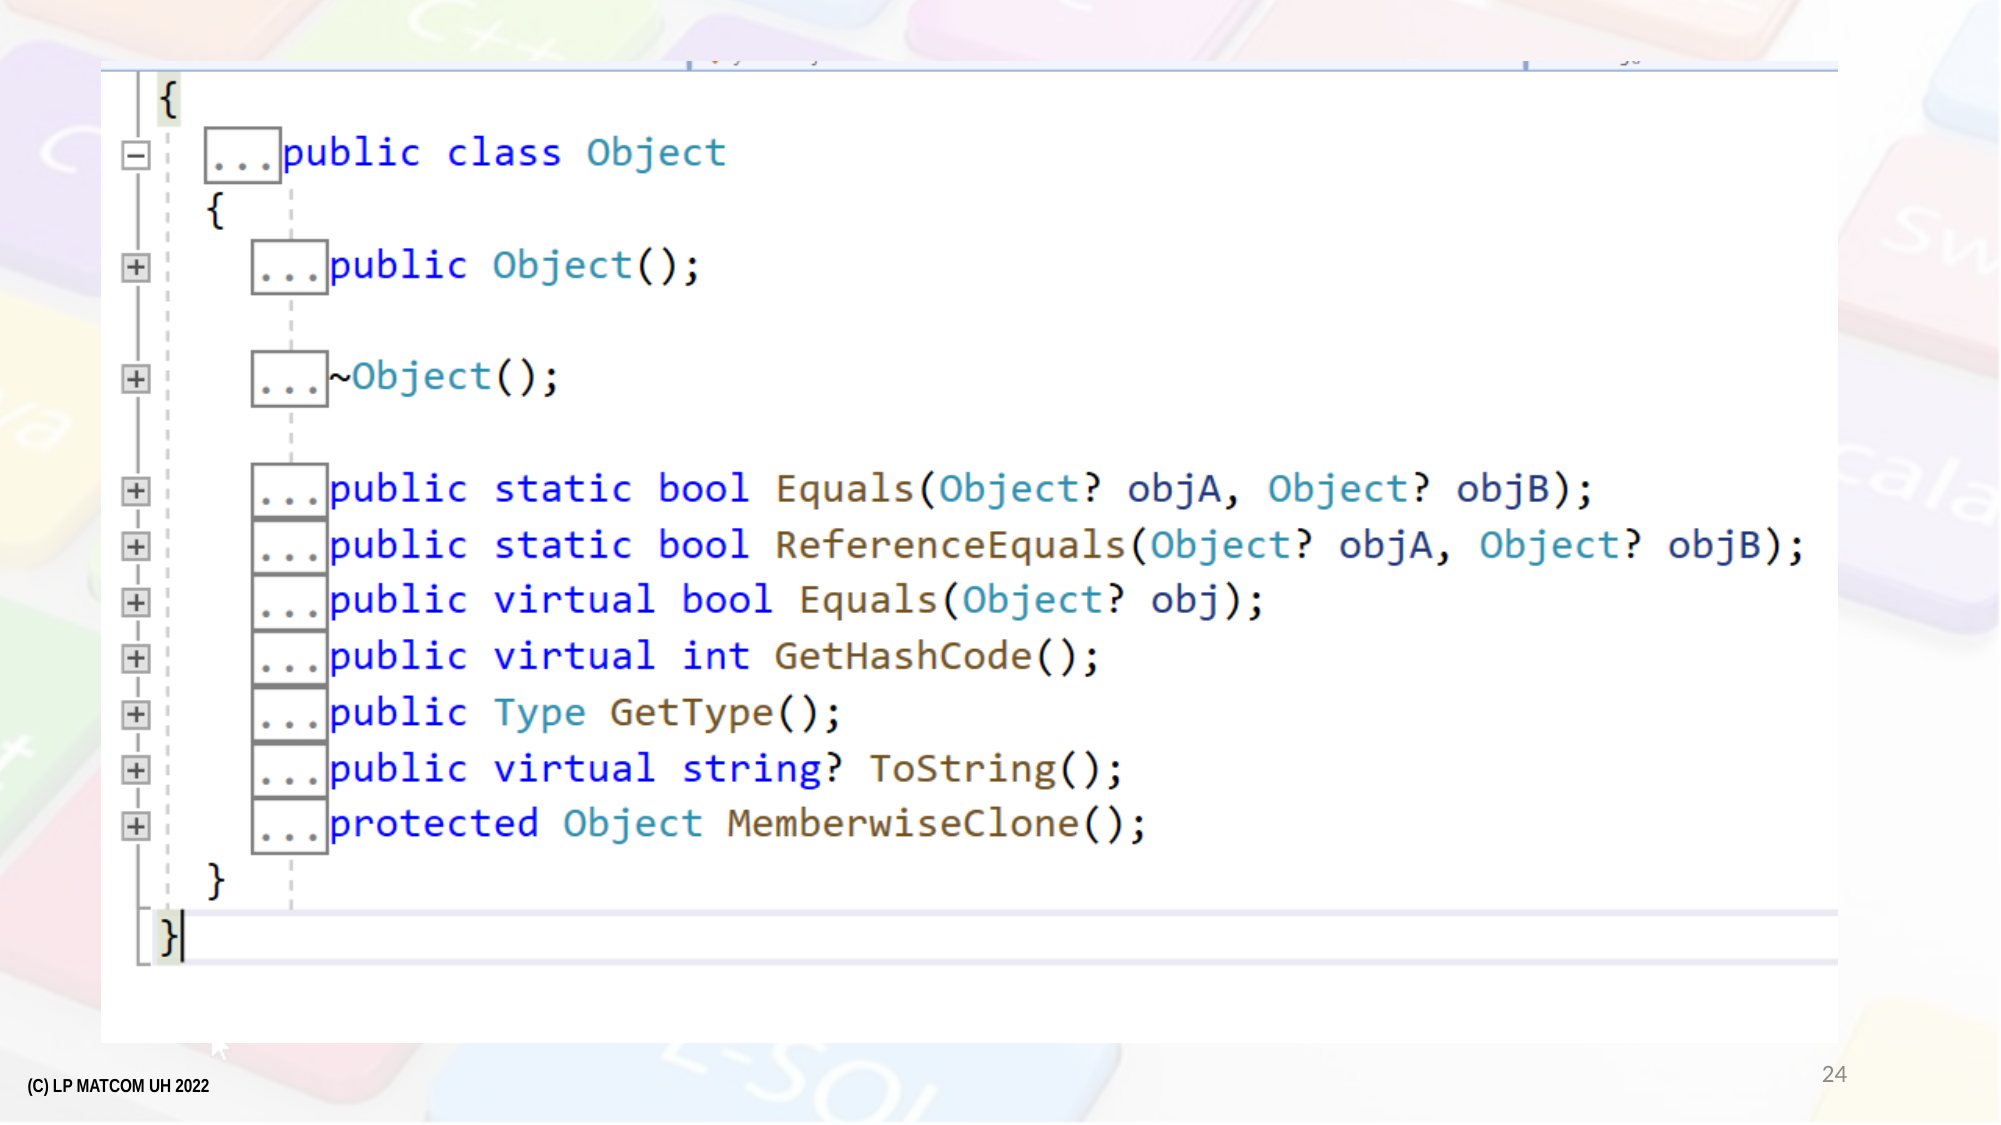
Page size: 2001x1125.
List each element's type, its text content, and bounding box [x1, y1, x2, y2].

slide_number 24 [1412, 1042, 1863, 1103]
picture [101, 61, 1838, 1043]
